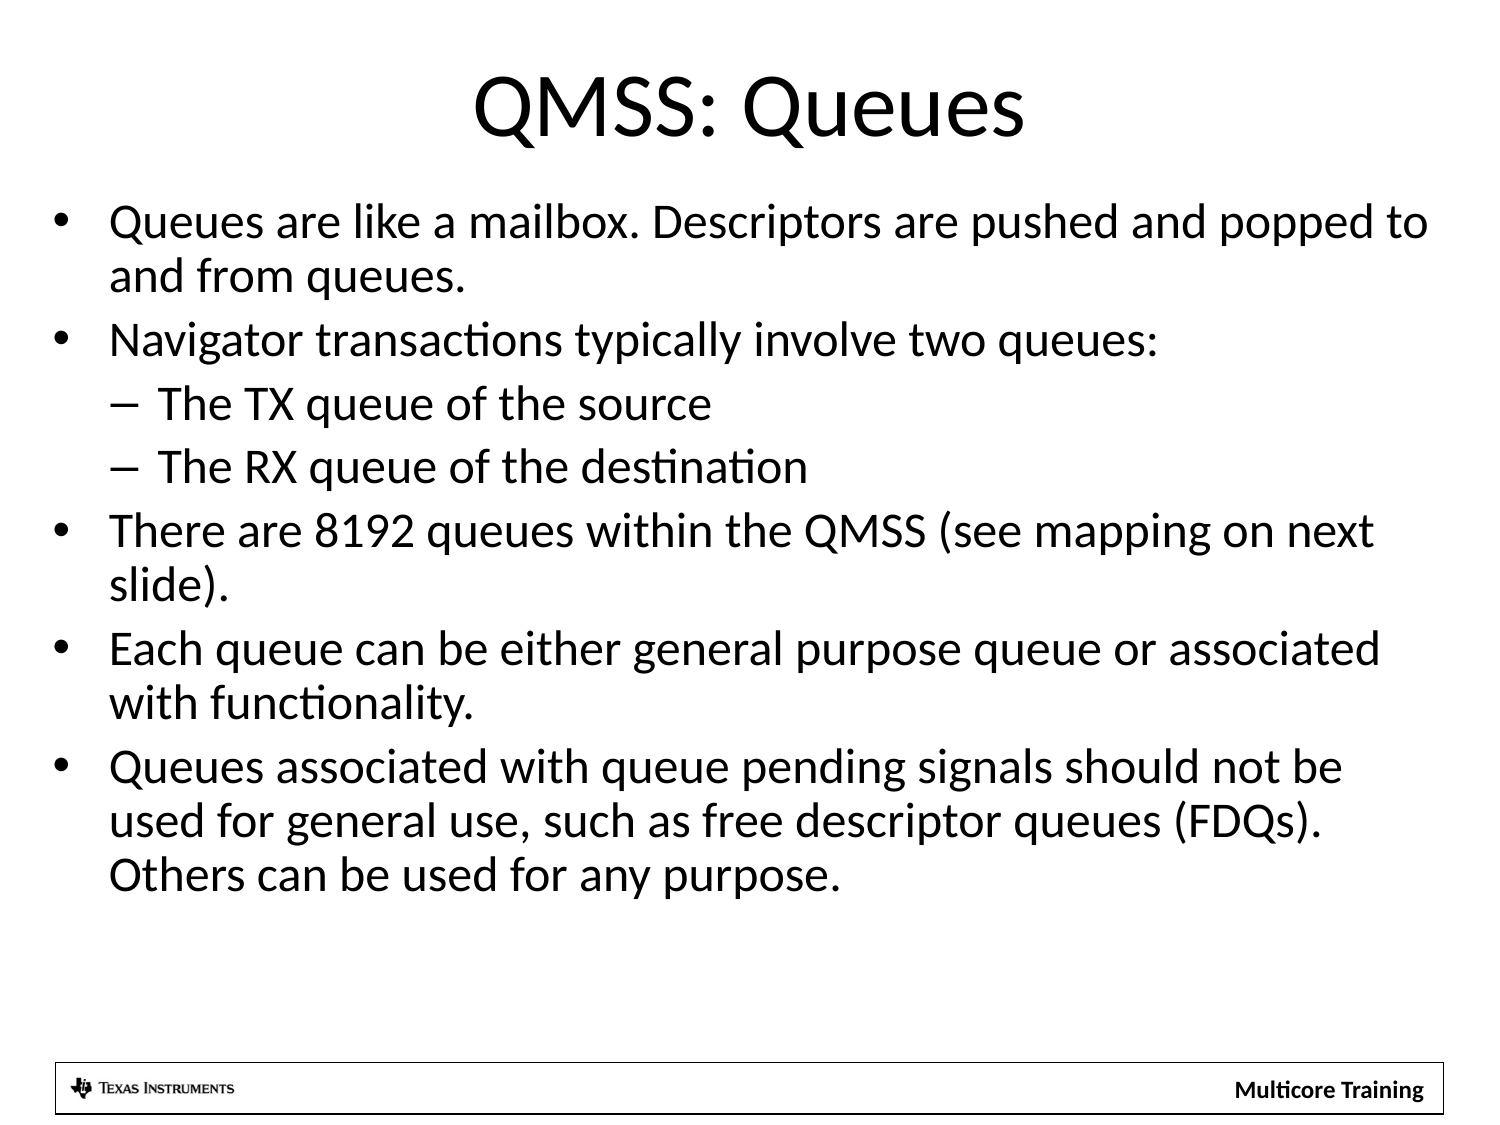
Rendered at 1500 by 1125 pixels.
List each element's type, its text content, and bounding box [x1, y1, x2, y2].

picture [59, 1066, 245, 1110]
list Queues are like a mailbox. Descriptors are pushed and popped to and from queues. Navigator transactions typically involve two queues: The TX queue of the source The RX queue of the destination There are 8192 queues within the QMSS (see mapping on next slide). Each queue can be either general purpose queue or associated with functionality. Queues associated with queue pending signals should not be used for general use, such as free descriptor queues (FDQs). Others can be used for any purpose. [37, 187, 1463, 926]
title QMSS: Queues [56, 12, 1444, 187]
